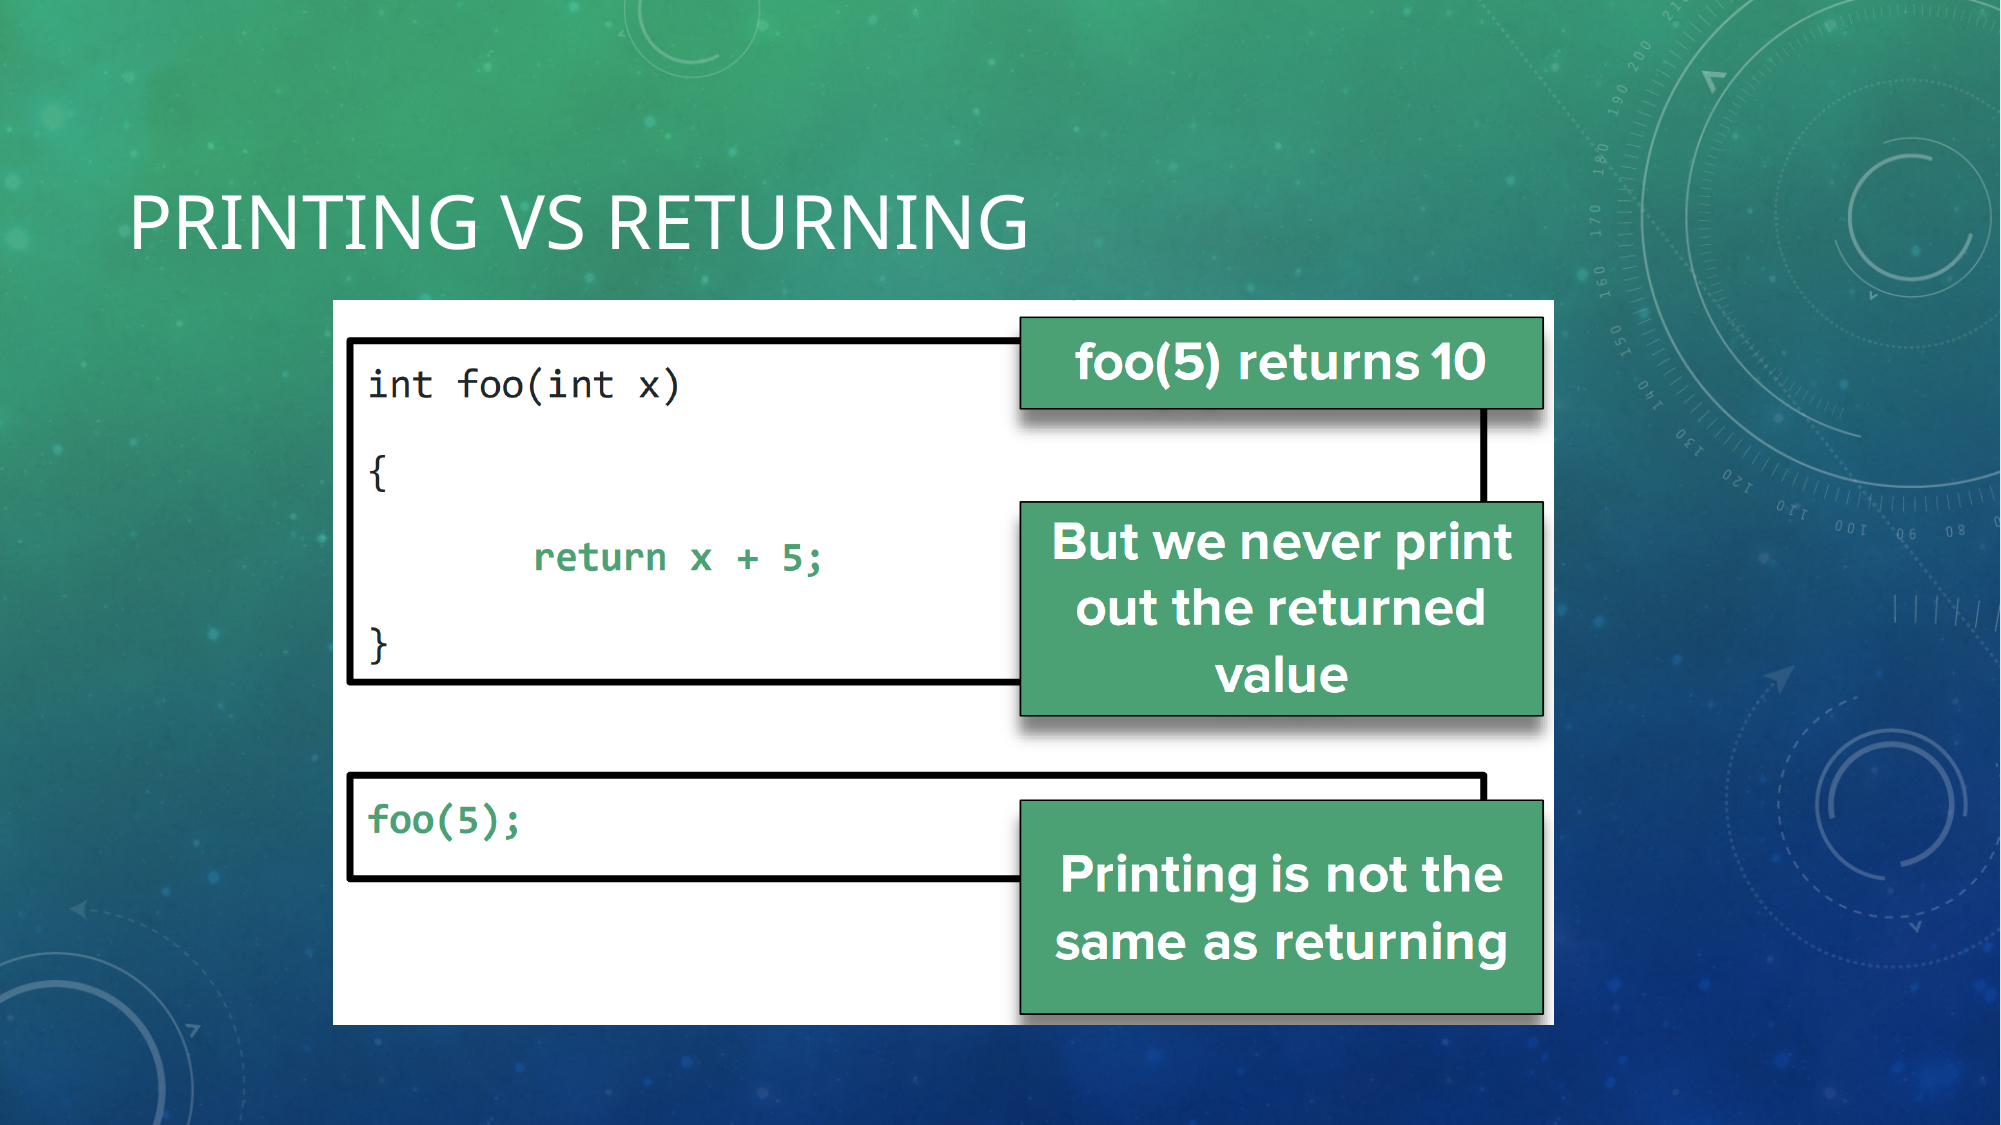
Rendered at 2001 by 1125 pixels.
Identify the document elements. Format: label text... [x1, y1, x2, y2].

picture [0, 0, 2001, 1125]
title Printing vs returning [112, 99, 1775, 339]
